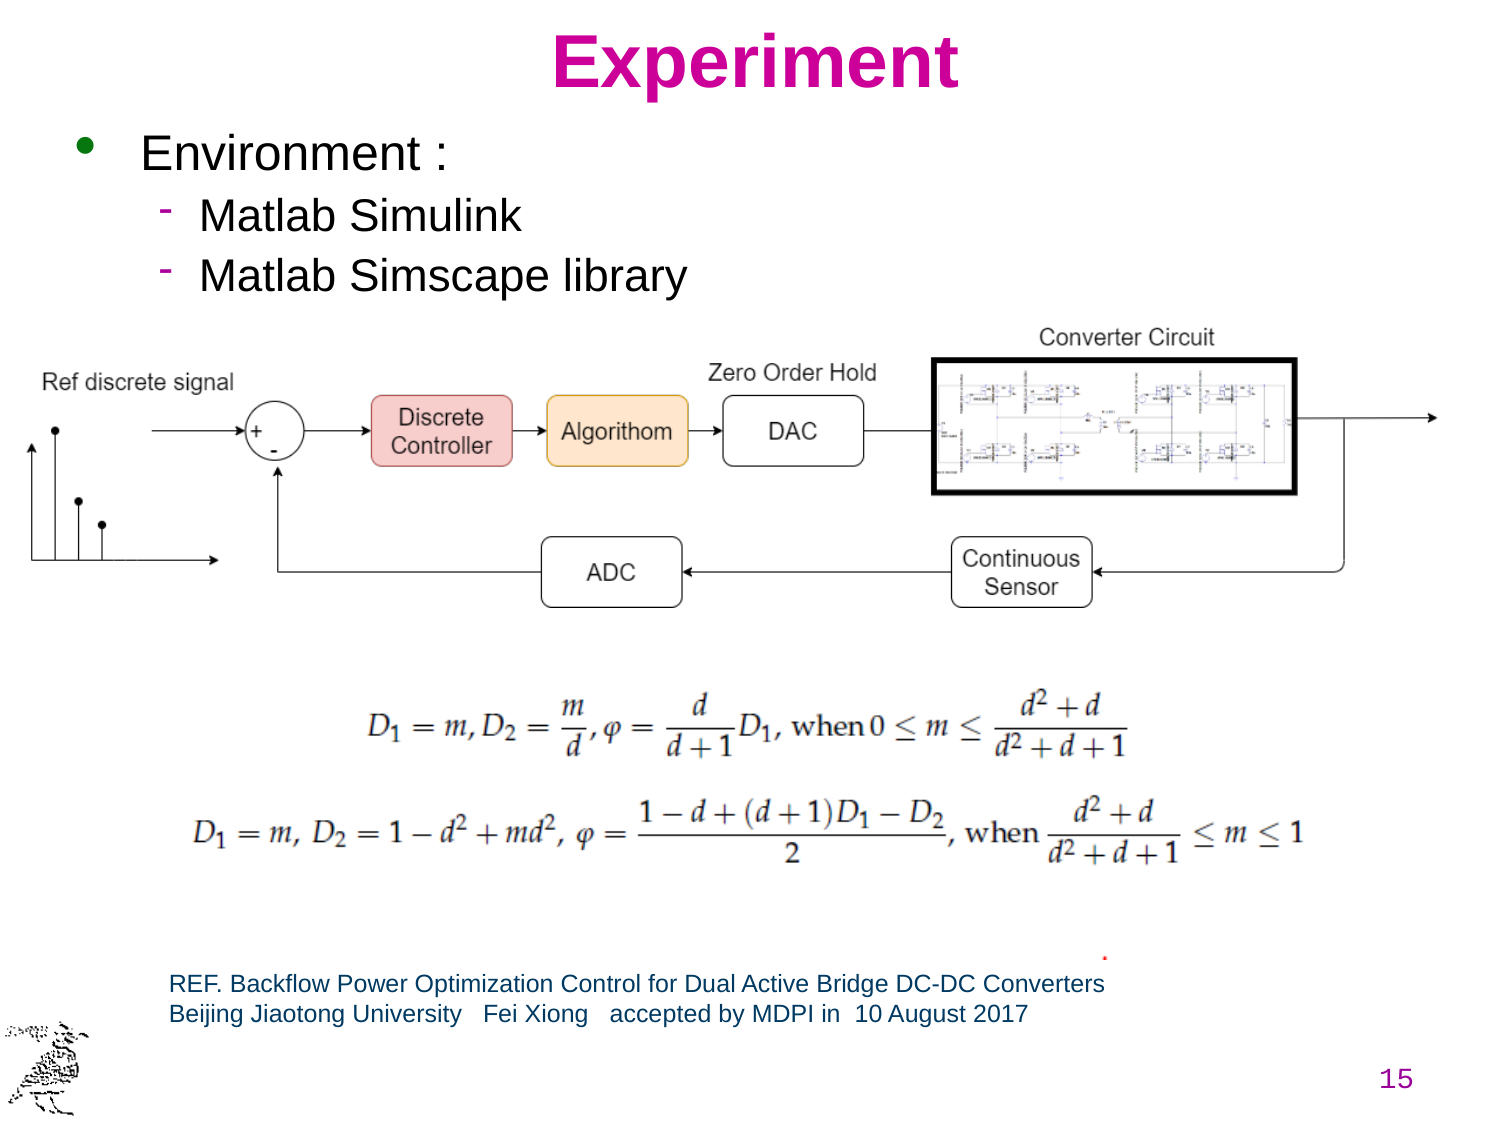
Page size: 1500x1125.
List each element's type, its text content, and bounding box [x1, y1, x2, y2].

slide_number 15 [1160, 1056, 1430, 1125]
text_box Environment : Matlab Simulink Matlab Simscape library [62, 118, 1430, 321]
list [23, 322, 1449, 608]
title Experiment [61, 17, 1449, 112]
text_box REF. Backflow Power Optimization Control for Dual Active Bridge DC-DC Converters Beijing Jiaotong University Fei Xiong accepted by MDPI in 10 August 2017 [153, 960, 1189, 1035]
picture [159, 678, 1312, 960]
